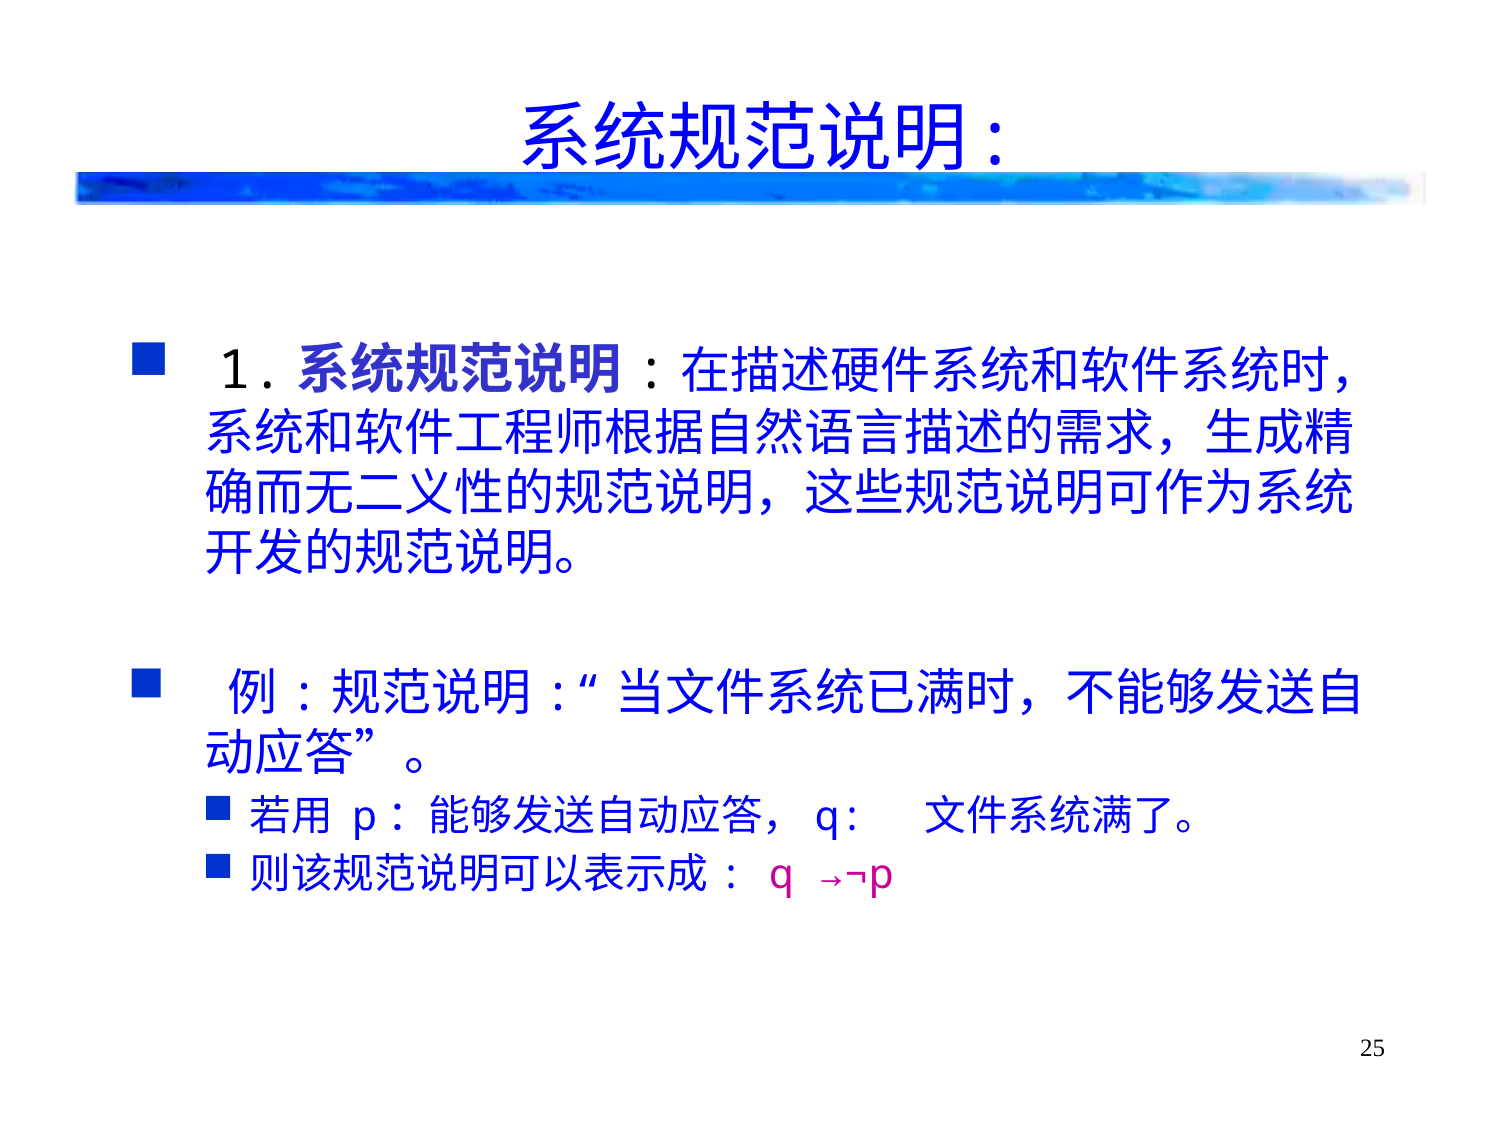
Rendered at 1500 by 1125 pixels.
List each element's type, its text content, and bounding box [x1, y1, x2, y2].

list 1.系统规范说明:在描述硬件系统和软件系统时，系统和软件工程师根据自然语言描述的需求，生成精确而无二义性的规范说明，这些规范说明可作为系统开发的规范说明。 例:规范说明:“当文件系统已满时，不能够发送自动应答”。 若用 p：能够发送自动应答，q: 文件系统满了。 则该规范说明可以表示成: q →¬p [112, 324, 1388, 1001]
text_box 25 [1074, 1024, 1400, 1103]
title 系统规范说明: [123, 0, 1400, 188]
picture [74, 172, 1426, 205]
